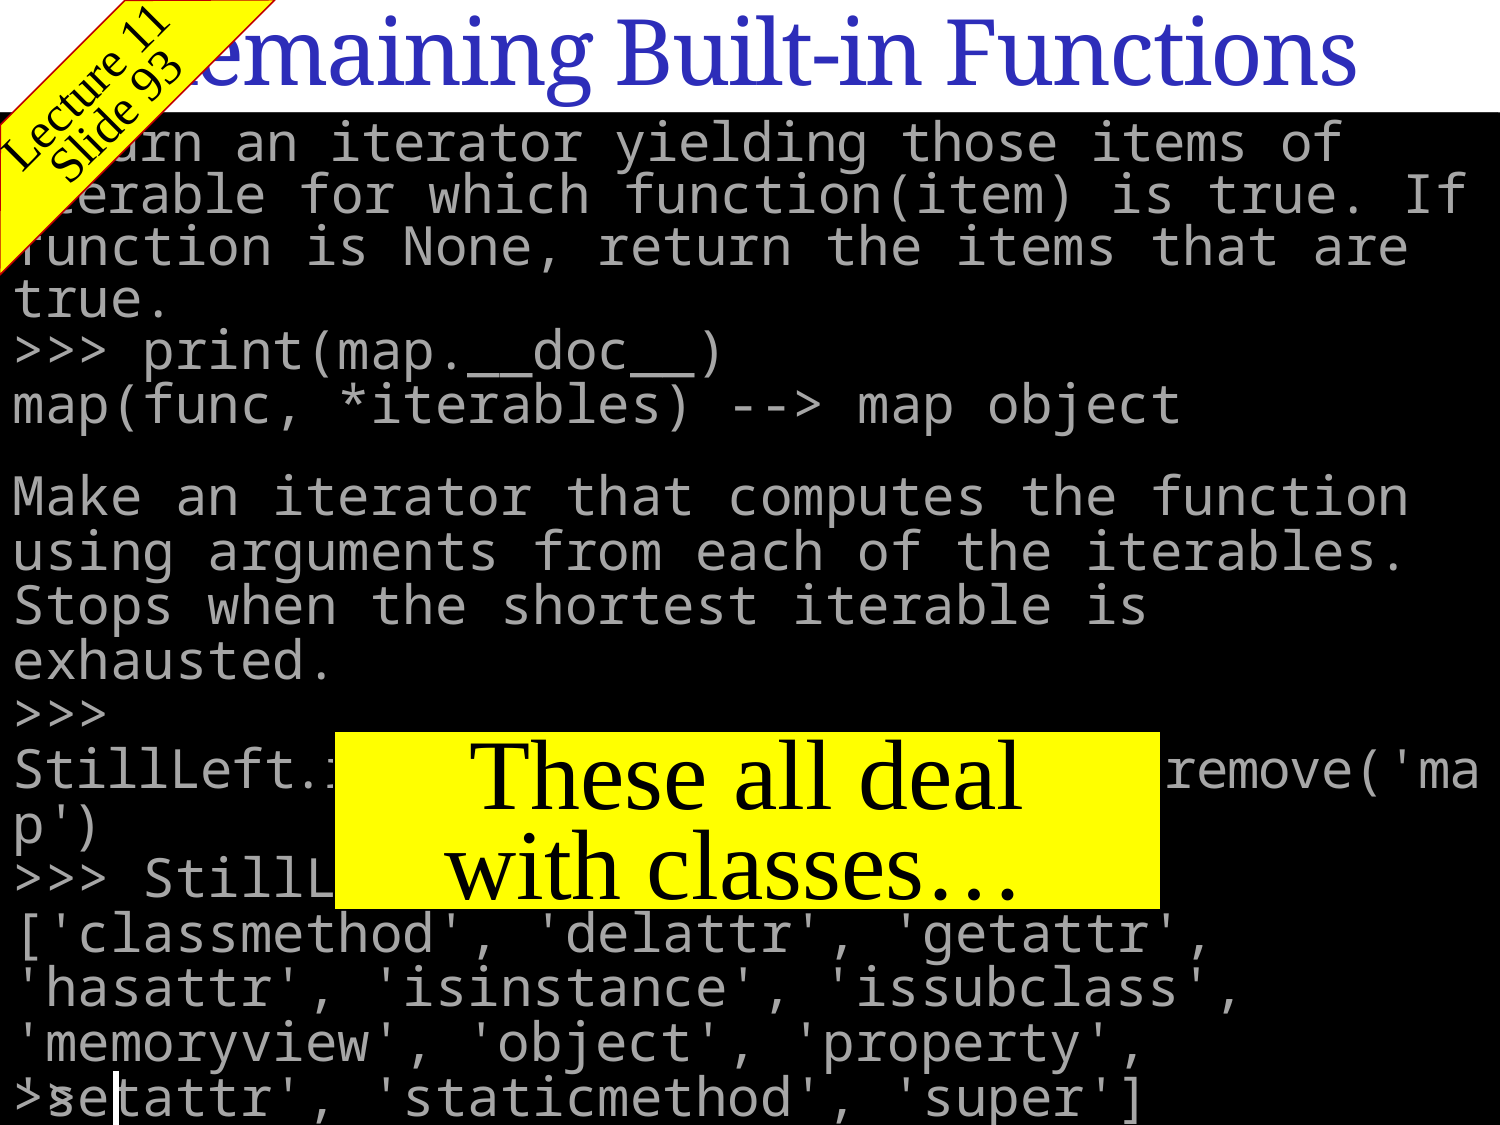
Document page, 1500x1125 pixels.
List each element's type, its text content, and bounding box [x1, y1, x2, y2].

text_box These all deal with classes… [334, 731, 1161, 910]
text_box Remaining Built-in Functions [0, 0, 124, 111]
text_box >>> [0, 1054, 119, 1117]
text_box Remaining Built-in Functions [165, 0, 1498, 111]
text_box Return an iterator yielding those items of iterable for which function(item) is true. If function is None, return the items that are true. >>> print(map.__doc__) map(func, *iterables) --> map object Make an iterator that computes the function using arguments from each of the iterables. Stops when the shortest iterable is exhausted. >>> StillLeft.remove('filter');StillLeft.remove('map') >>> StillLeft ['classmethod', 'delattr', 'getattr', 'hasattr', 'isinstance', 'issubclass', 'memoryview', 'object', 'property', 'setattr', 'staticmethod', 'super'] >>> del StillLeft[6]; StillLeft ['classmethod', 'delattr', 'getattr', 'hasattr', 'isinstance', 'issubclass', 'object', 'property', 'setattr', 'staticmethod', 'super'] [0, 111, 1500, 1125]
text_box Lecture 11 Slide 93 [0, 0, 275, 275]
